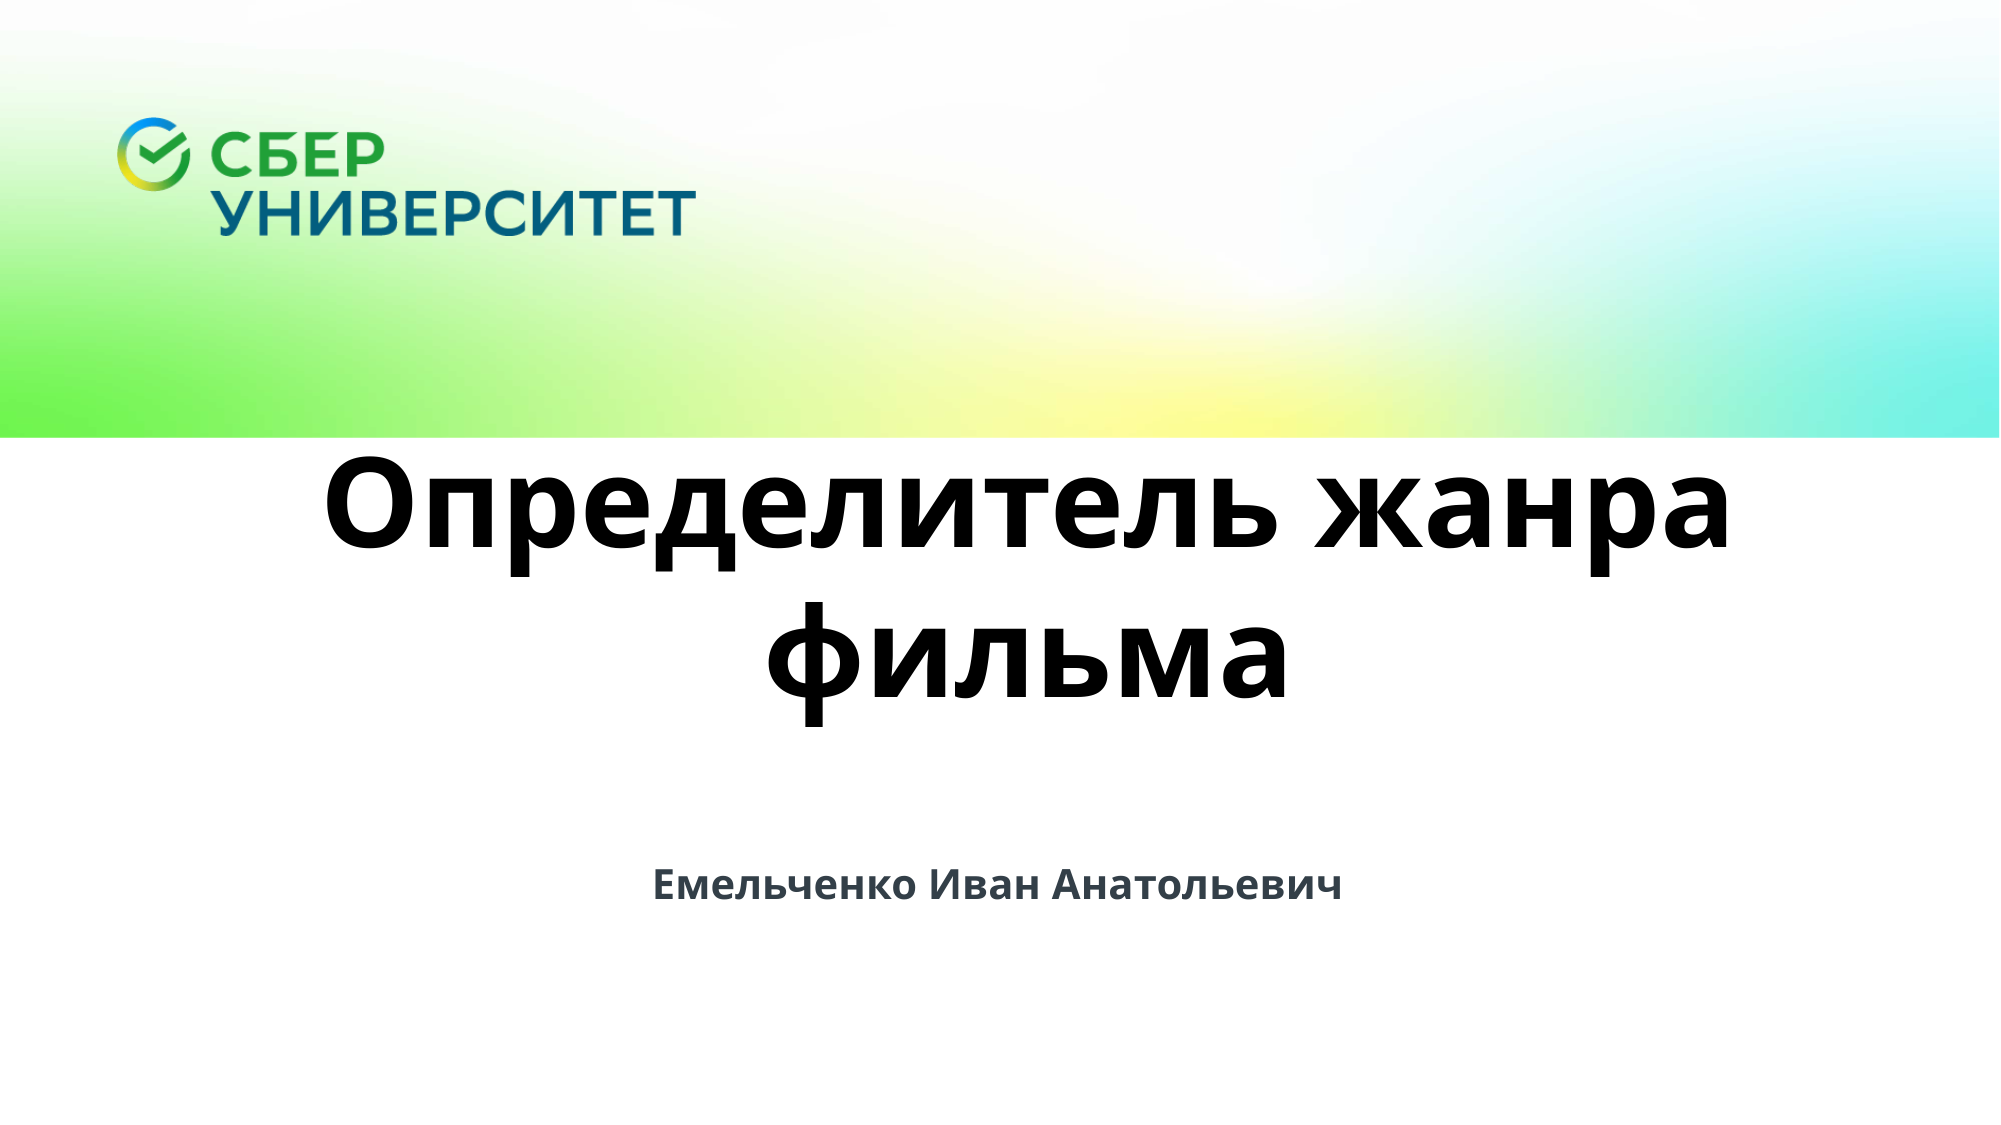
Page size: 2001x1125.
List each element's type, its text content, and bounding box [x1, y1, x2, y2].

text_box Емельченко Иван Анатольевич [112, 857, 1883, 949]
picture [0, 0, 2000, 438]
text_box Определитель жанра фильма [112, 422, 1945, 735]
